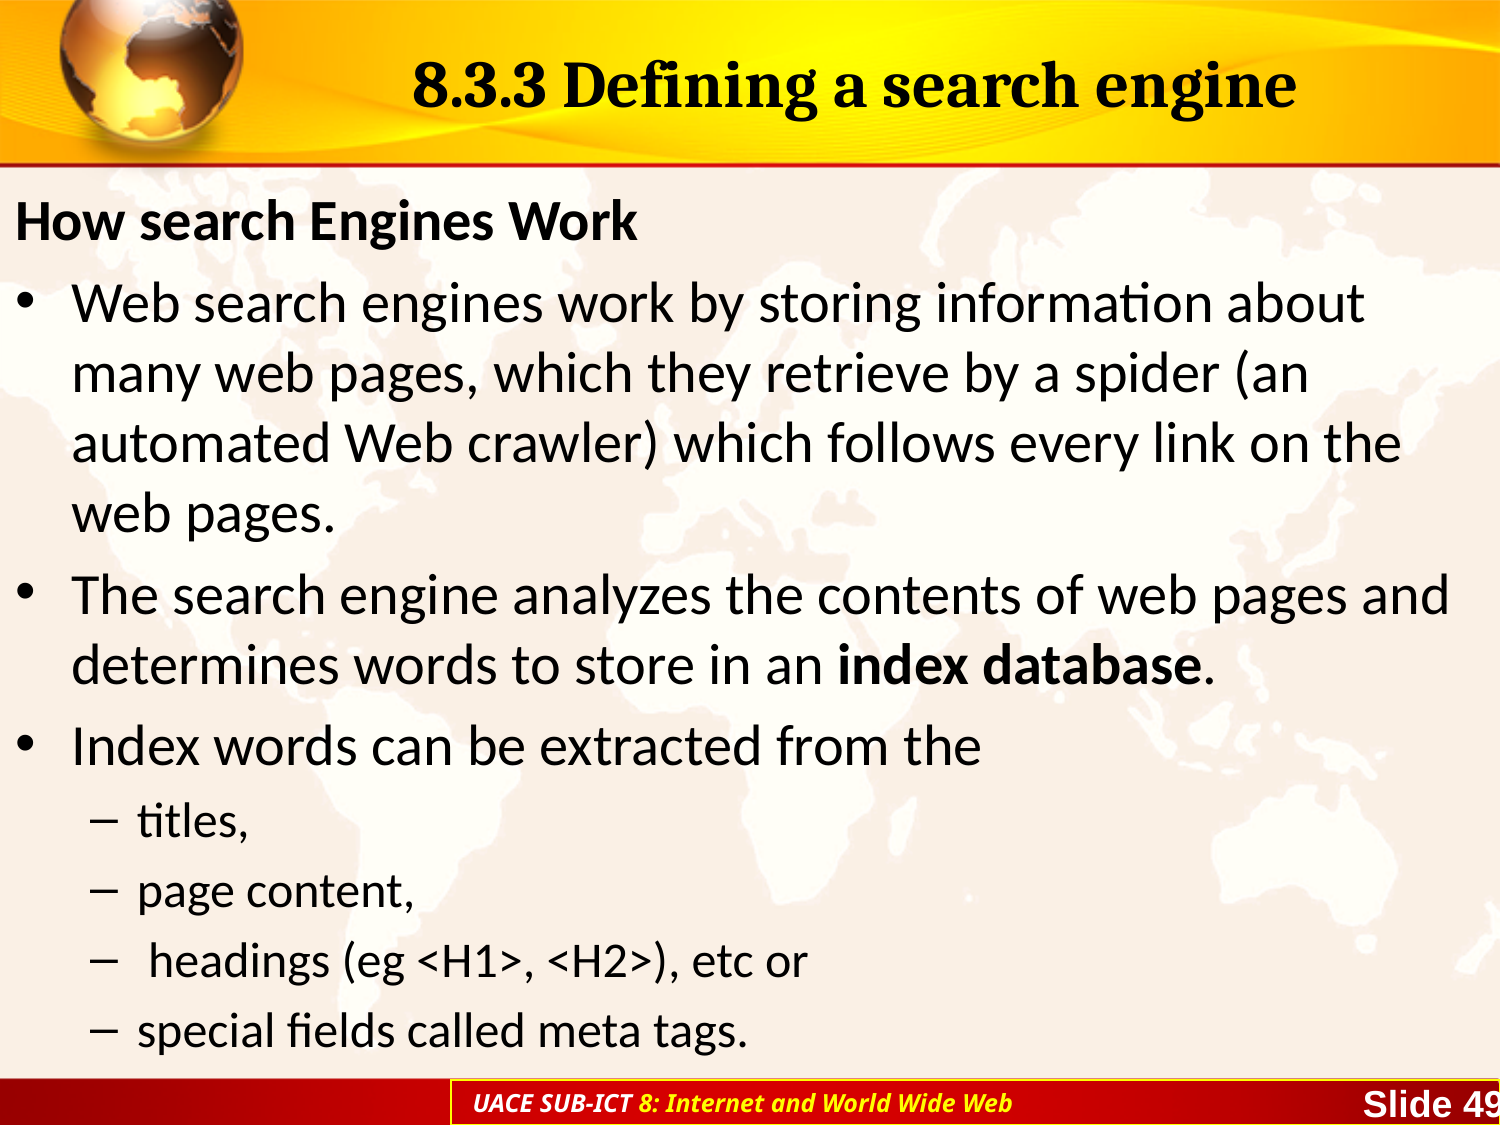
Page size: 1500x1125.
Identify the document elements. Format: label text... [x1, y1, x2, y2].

list How search Engines Work Web search engines work by storing information about many web pages, which they retrieve by a spider (an automated Web crawler) which follows every link on the web pages. The search engine analyzes the contents of web pages and determines words to store in an index database. Index words can be extracted from the titles, page content, headings (eg <H1>, <H2>), etc or special fields called meta tags. [0, 174, 1500, 1081]
picture [452, 1081, 1499, 1124]
title 8.3.3 Defining a search engine [212, 0, 1500, 163]
picture [0, 1081, 450, 1125]
picture [0, 0, 1500, 174]
picture [1490, 1095, 1497, 1104]
